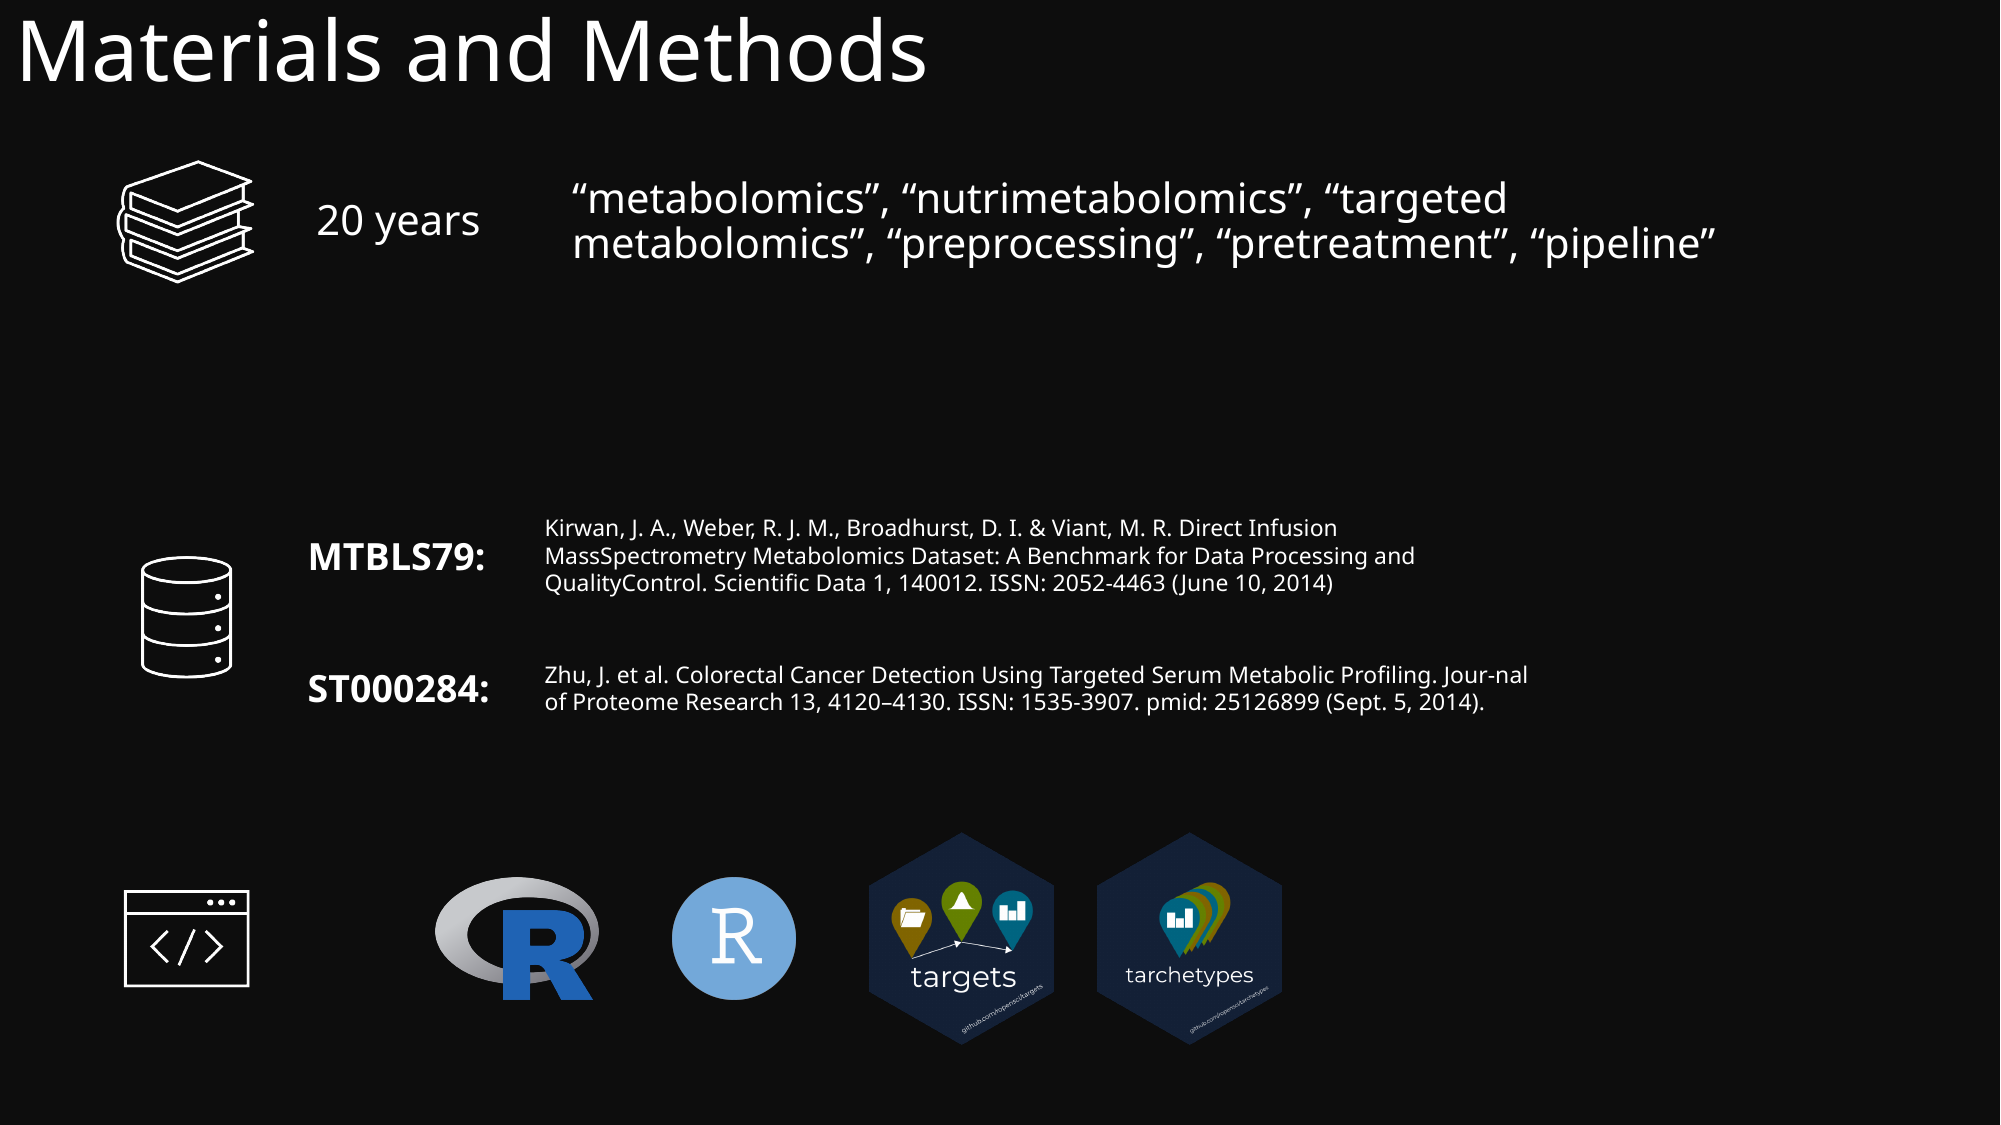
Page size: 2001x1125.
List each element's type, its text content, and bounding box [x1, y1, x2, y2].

picture [868, 831, 1055, 1046]
picture [435, 876, 599, 1001]
title Materials and Methods [0, 0, 954, 108]
text_box MTBLS79: [292, 525, 549, 585]
picture [1096, 831, 1283, 1046]
text_box “metabolomics”, “nutrimetabolomics”, “targeted metabolomics”, “preprocessing”, “pretreatment”, “pipeline” [557, 168, 1831, 277]
picture [672, 876, 796, 1001]
picture [110, 146, 262, 298]
text_box Zhu, J. et al. Colorectal Cancer Detection Using Targeted Serum Metabolic Profiling. Jour‑nal of Proteome Research 13, 4120–4130. ISSN: 1535‑3907. pmid: 25126899 (Sept. 5, 2014). [529, 653, 1548, 723]
picture [110, 539, 262, 691]
picture [110, 862, 262, 1014]
text_box 20 years [301, 168, 518, 277]
text_box Kirwan, J. A., Weber, R. J. M., Broadhurst, D. I. & Viant, M. R. Direct Infusion MassSpectrometry Metabolomics Dataset: A Benchmark for Data Processing and QualityControl. Scientific Data 1, 140012. ISSN: 2052‑4463 (June 10, 2014) [529, 506, 1548, 604]
text_box ST000284: [292, 658, 549, 718]
